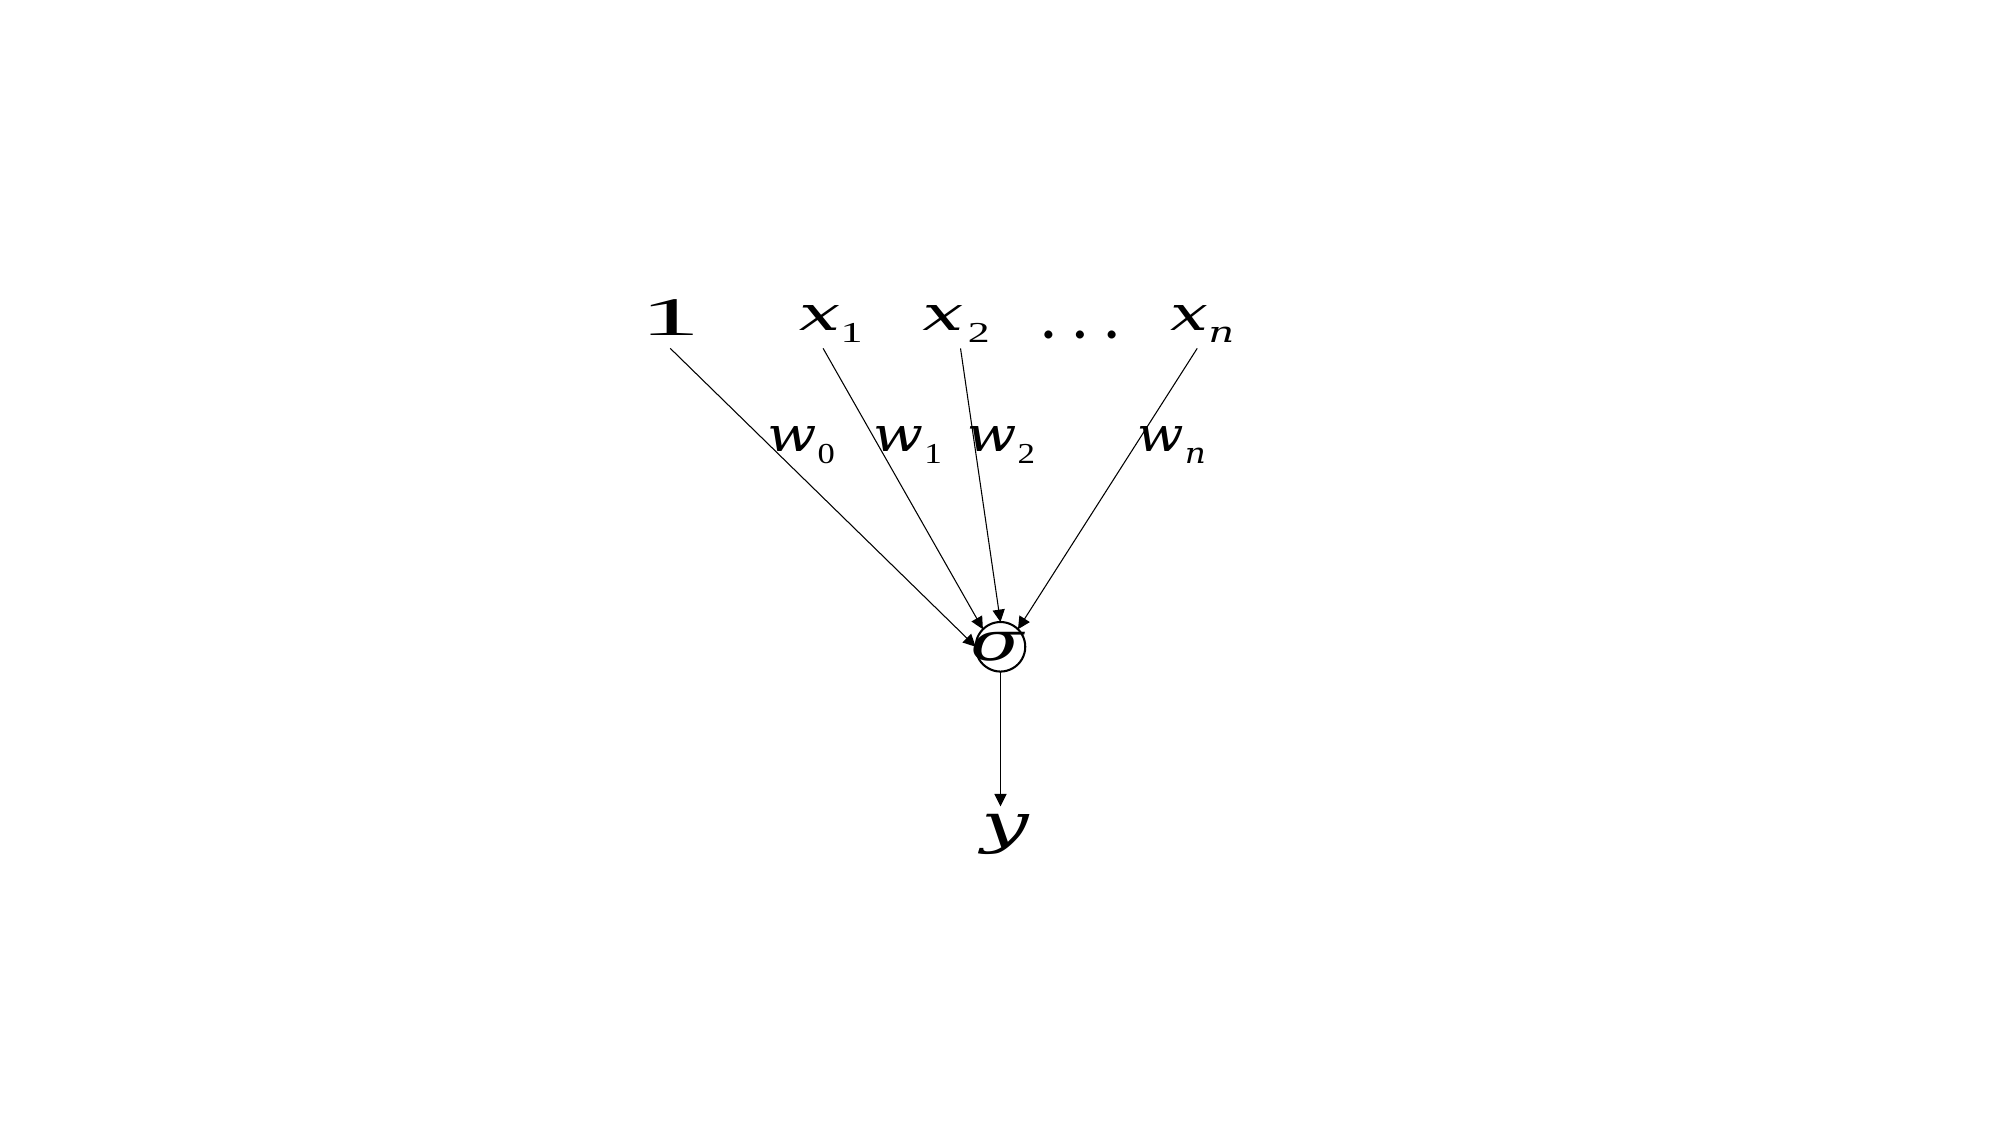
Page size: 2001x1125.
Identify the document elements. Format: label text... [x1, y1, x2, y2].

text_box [976, 622, 983, 630]
text_box [976, 635, 1027, 673]
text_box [976, 348, 1001, 622]
text_box [981, 634, 1006, 658]
text_box . . . [1025, 264, 1208, 359]
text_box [670, 348, 976, 647]
text_box [976, 621, 1022, 641]
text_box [1017, 348, 1198, 630]
